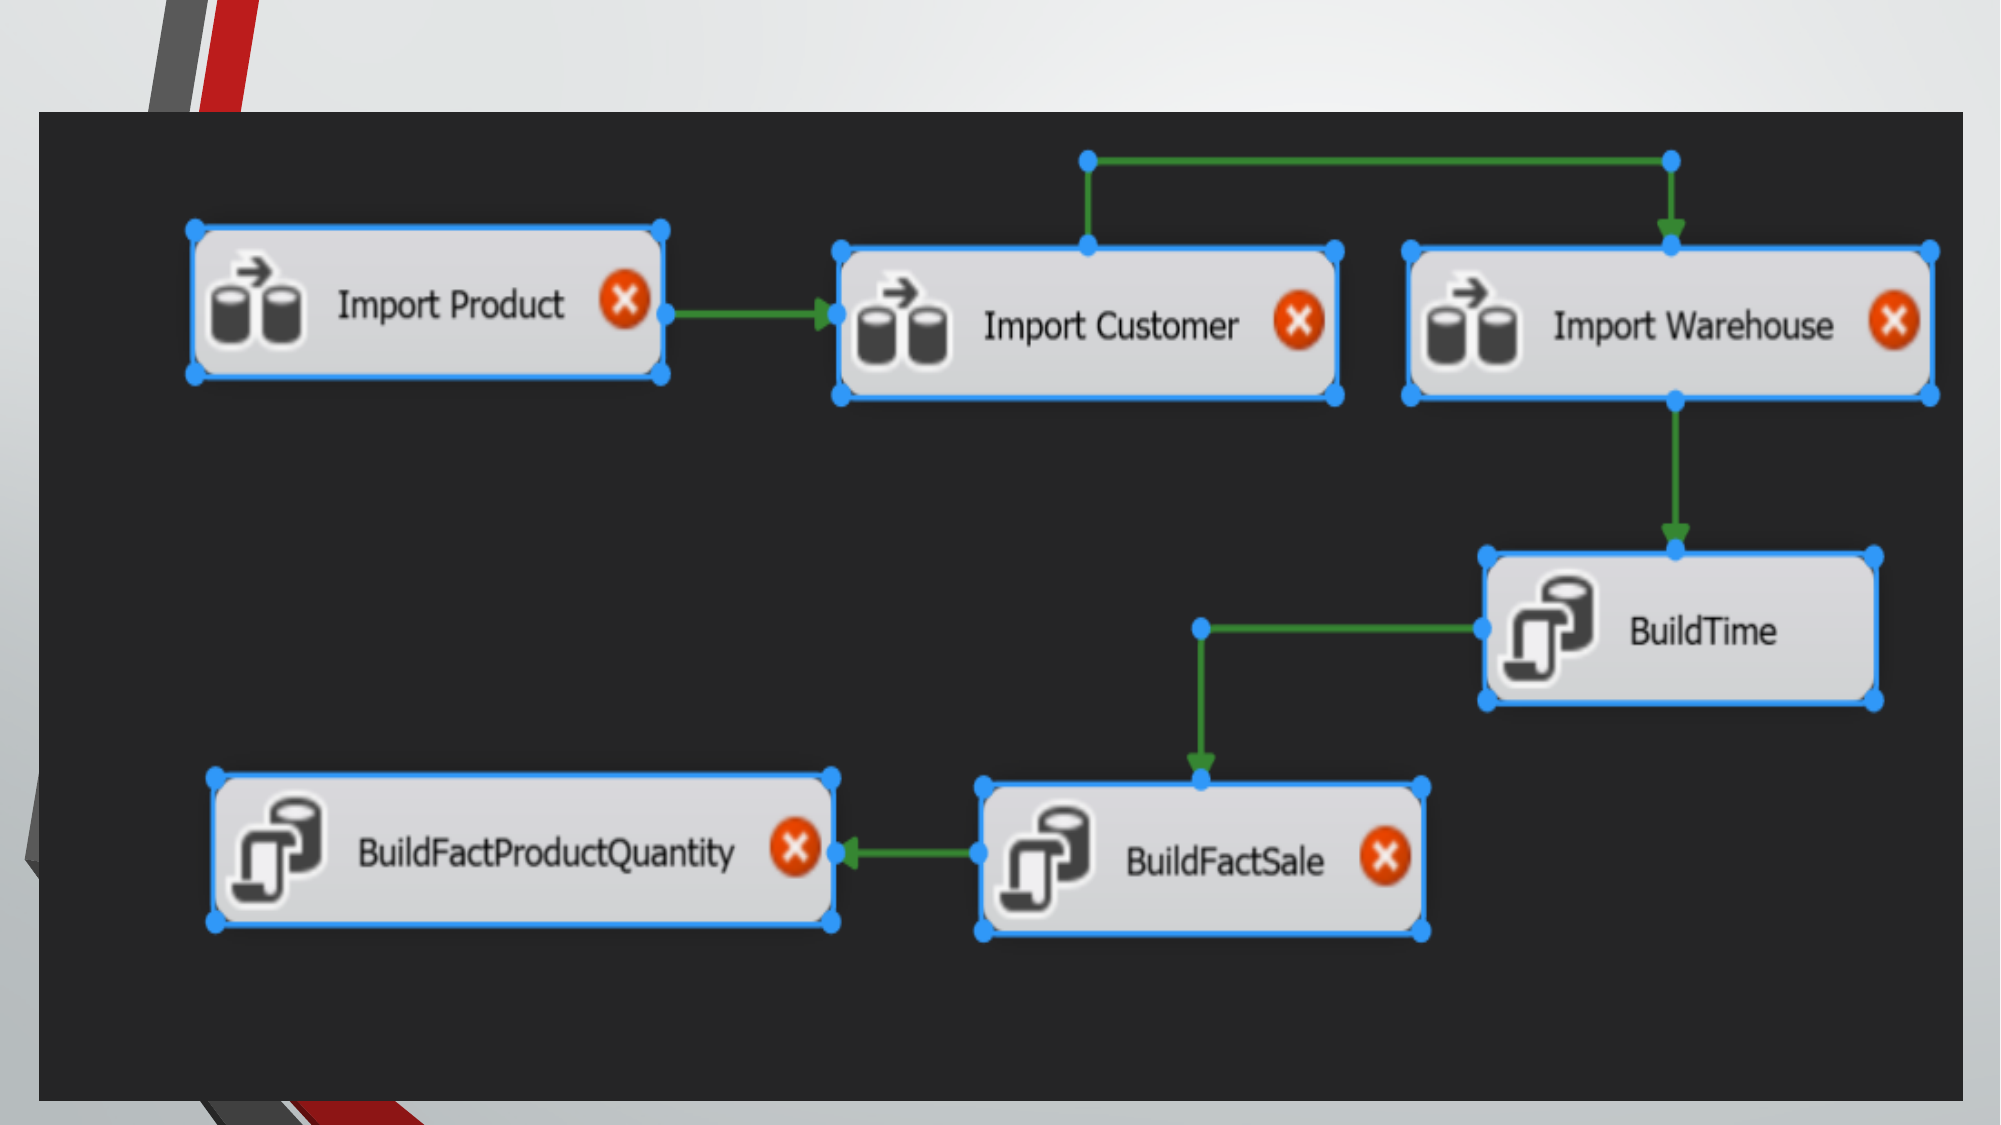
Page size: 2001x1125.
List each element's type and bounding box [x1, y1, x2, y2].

list [39, 112, 1963, 1101]
